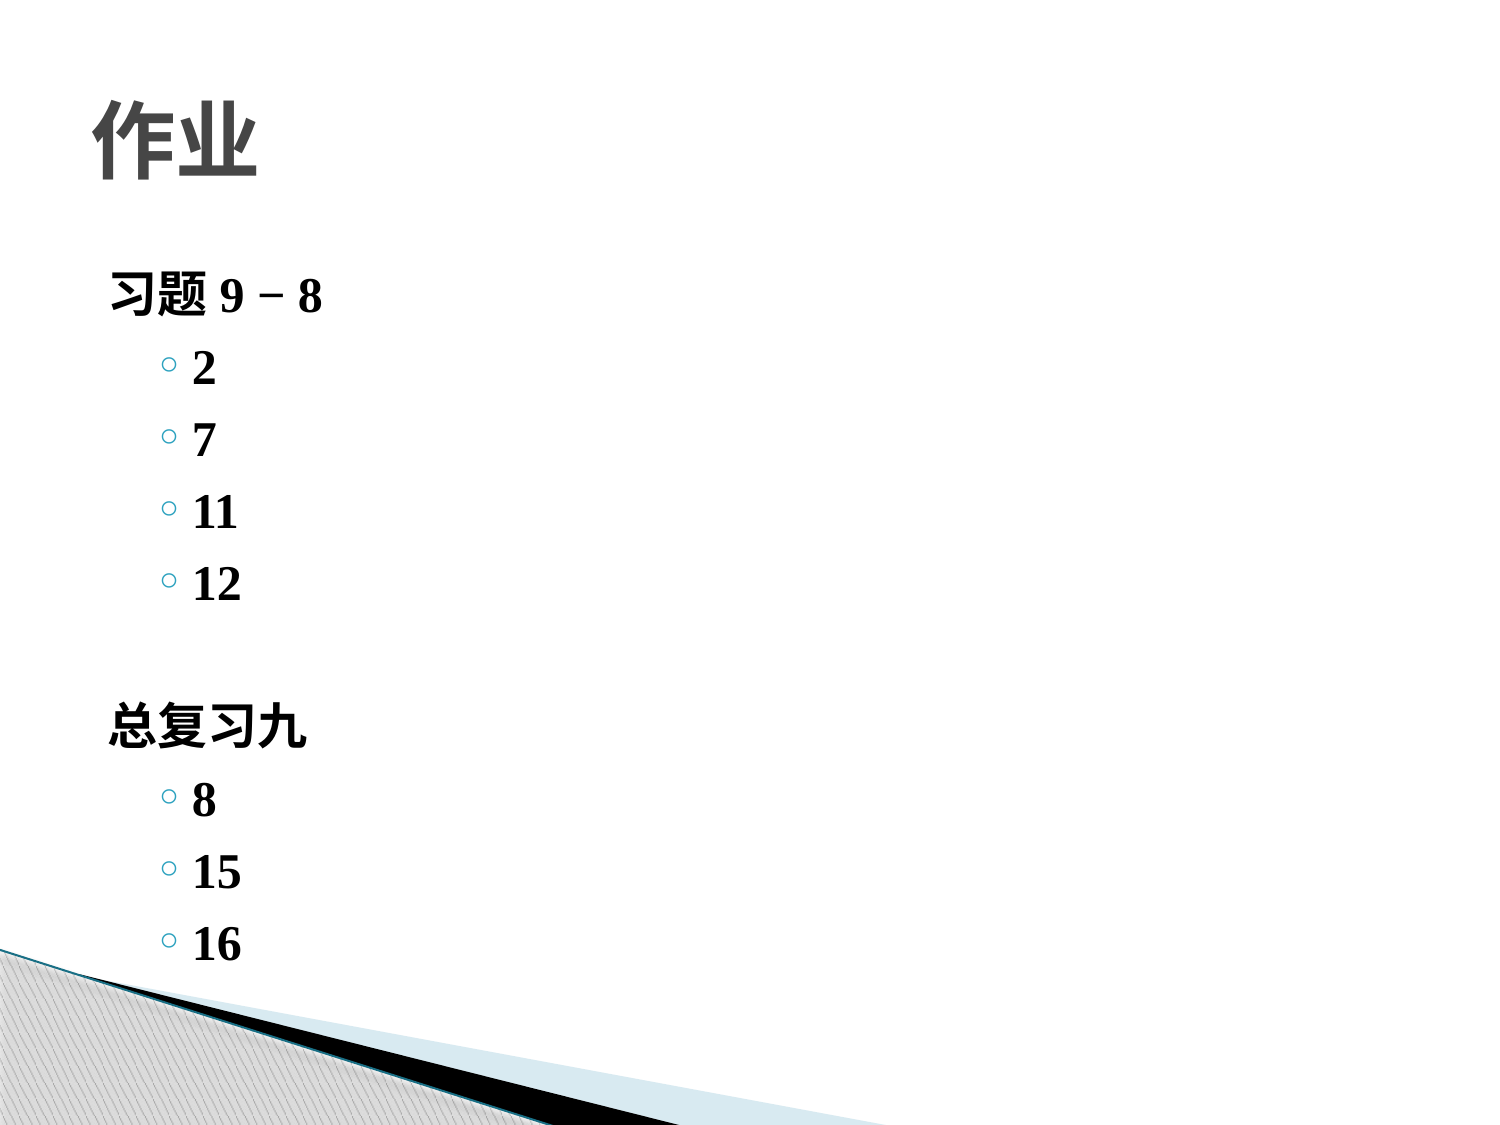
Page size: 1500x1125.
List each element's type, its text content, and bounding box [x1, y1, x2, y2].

list 习题9 − 8 2 7 11 12 总复习九 8 15 16 [74, 242, 1426, 986]
title 作业 [75, 45, 1425, 233]
